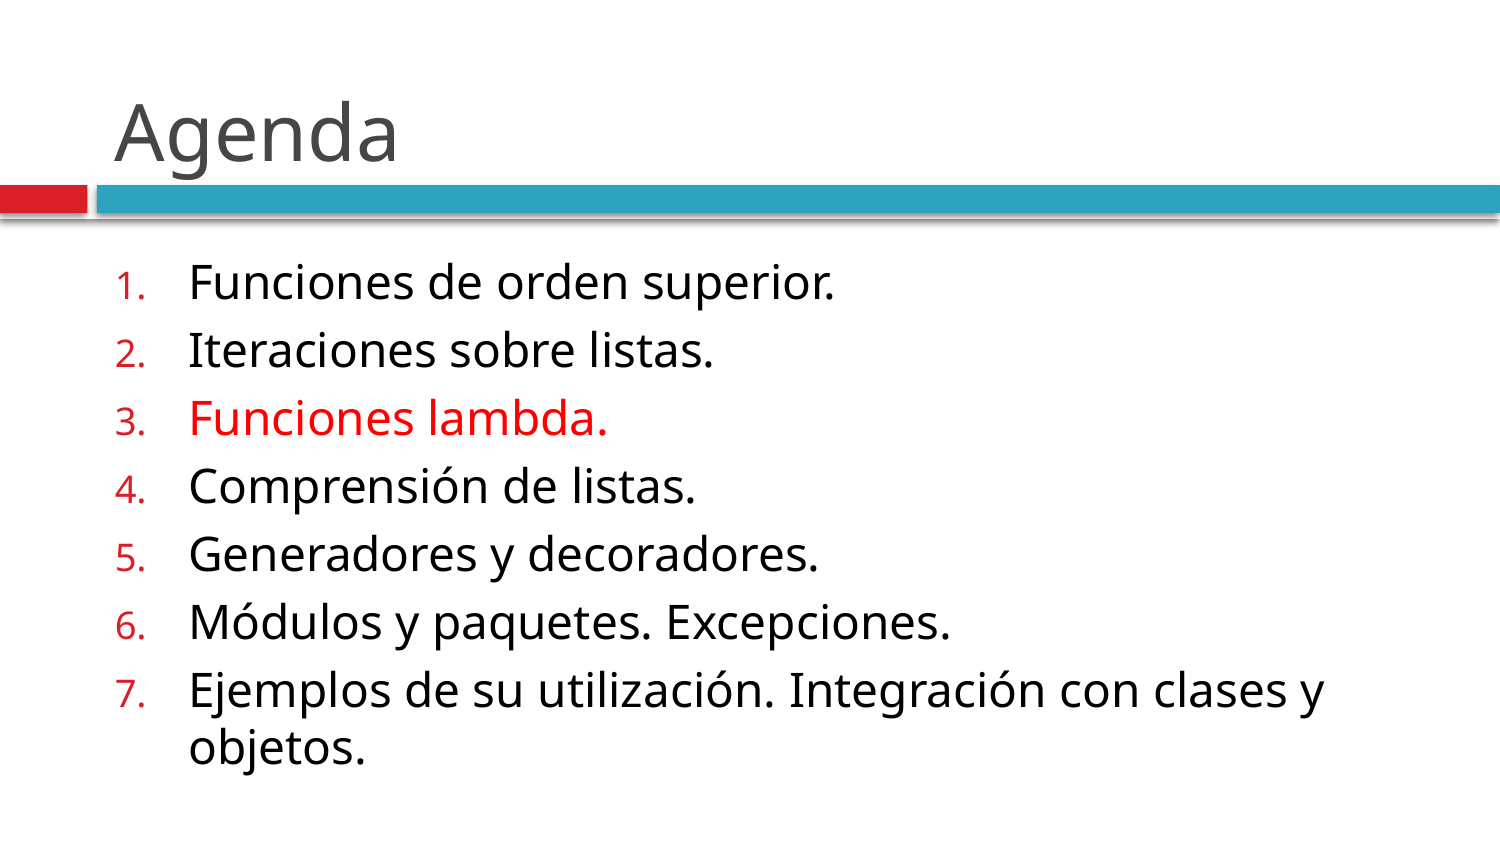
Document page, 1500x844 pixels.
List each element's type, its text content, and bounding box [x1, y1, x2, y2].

list Funciones de orden superior. Iteraciones sobre listas. Funciones lambda. Comprensión de listas. Generadores y decoradores. Módulos y paquetes. Excepciones. Ejemplos de su utilización. Integración con clases y objetos. [99, 244, 1412, 788]
title Agenda [99, 19, 1438, 185]
